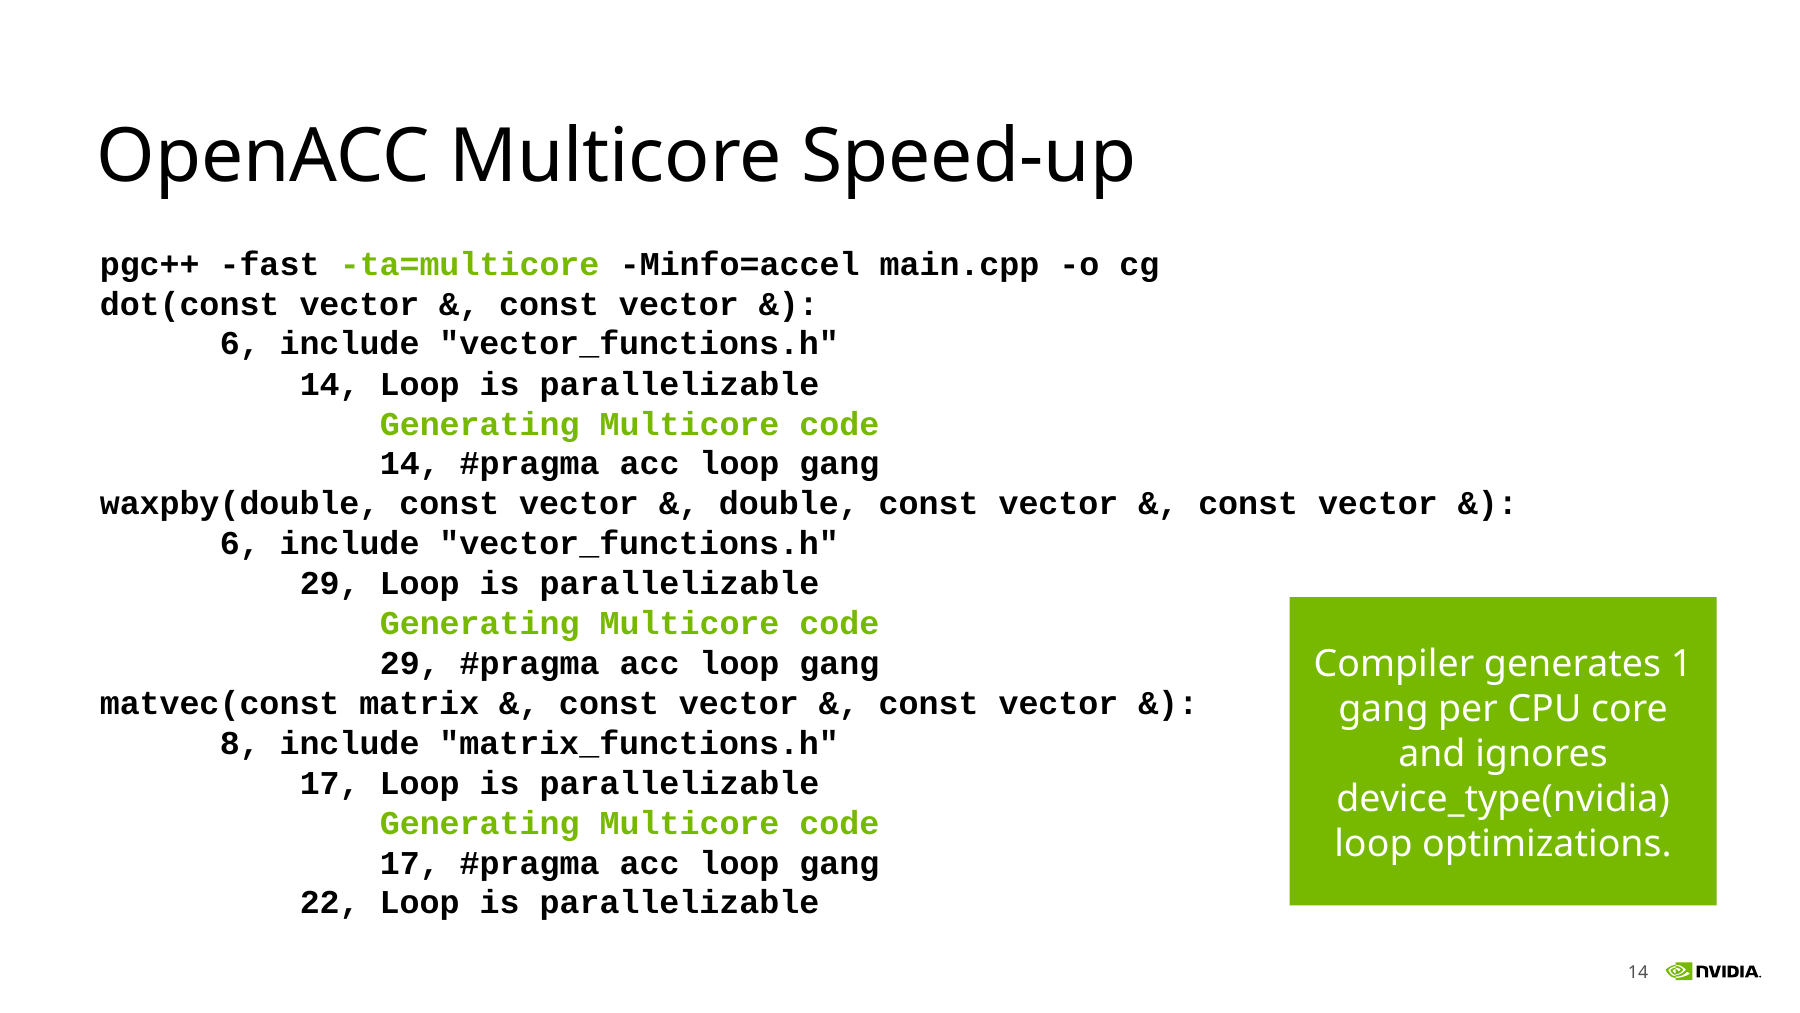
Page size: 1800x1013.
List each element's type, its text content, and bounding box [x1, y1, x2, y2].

text_box Compiler generates 1 gang per CPU core and ignores device_type(nvidia) loop optimizations. [1288, 595, 1719, 908]
title OpenACC Multicore Speed-up [81, 108, 1719, 206]
list pgc++ -fast -ta=multicore -Minfo=accel main.cpp -o cg dot(const vector &, const vector &): 6, include "vector_functions.h" 14, Loop is parallelizable Generating Multicore code 14, #pragma acc loop gang waxpby(double, const vector &, double, const vector &, const vector &): 6, include "vector_functions.h" 29, Loop is parallelizable Generating Multicore code 29, #pragma acc loop gang matvec(const matrix &, const vector &, const vector &): 8, include "matrix_functions.h" 17, Loop is parallelizable Generating Multicore code 17, #pragma acc loop gang 22, Loop is parallelizable [84, 234, 1717, 956]
